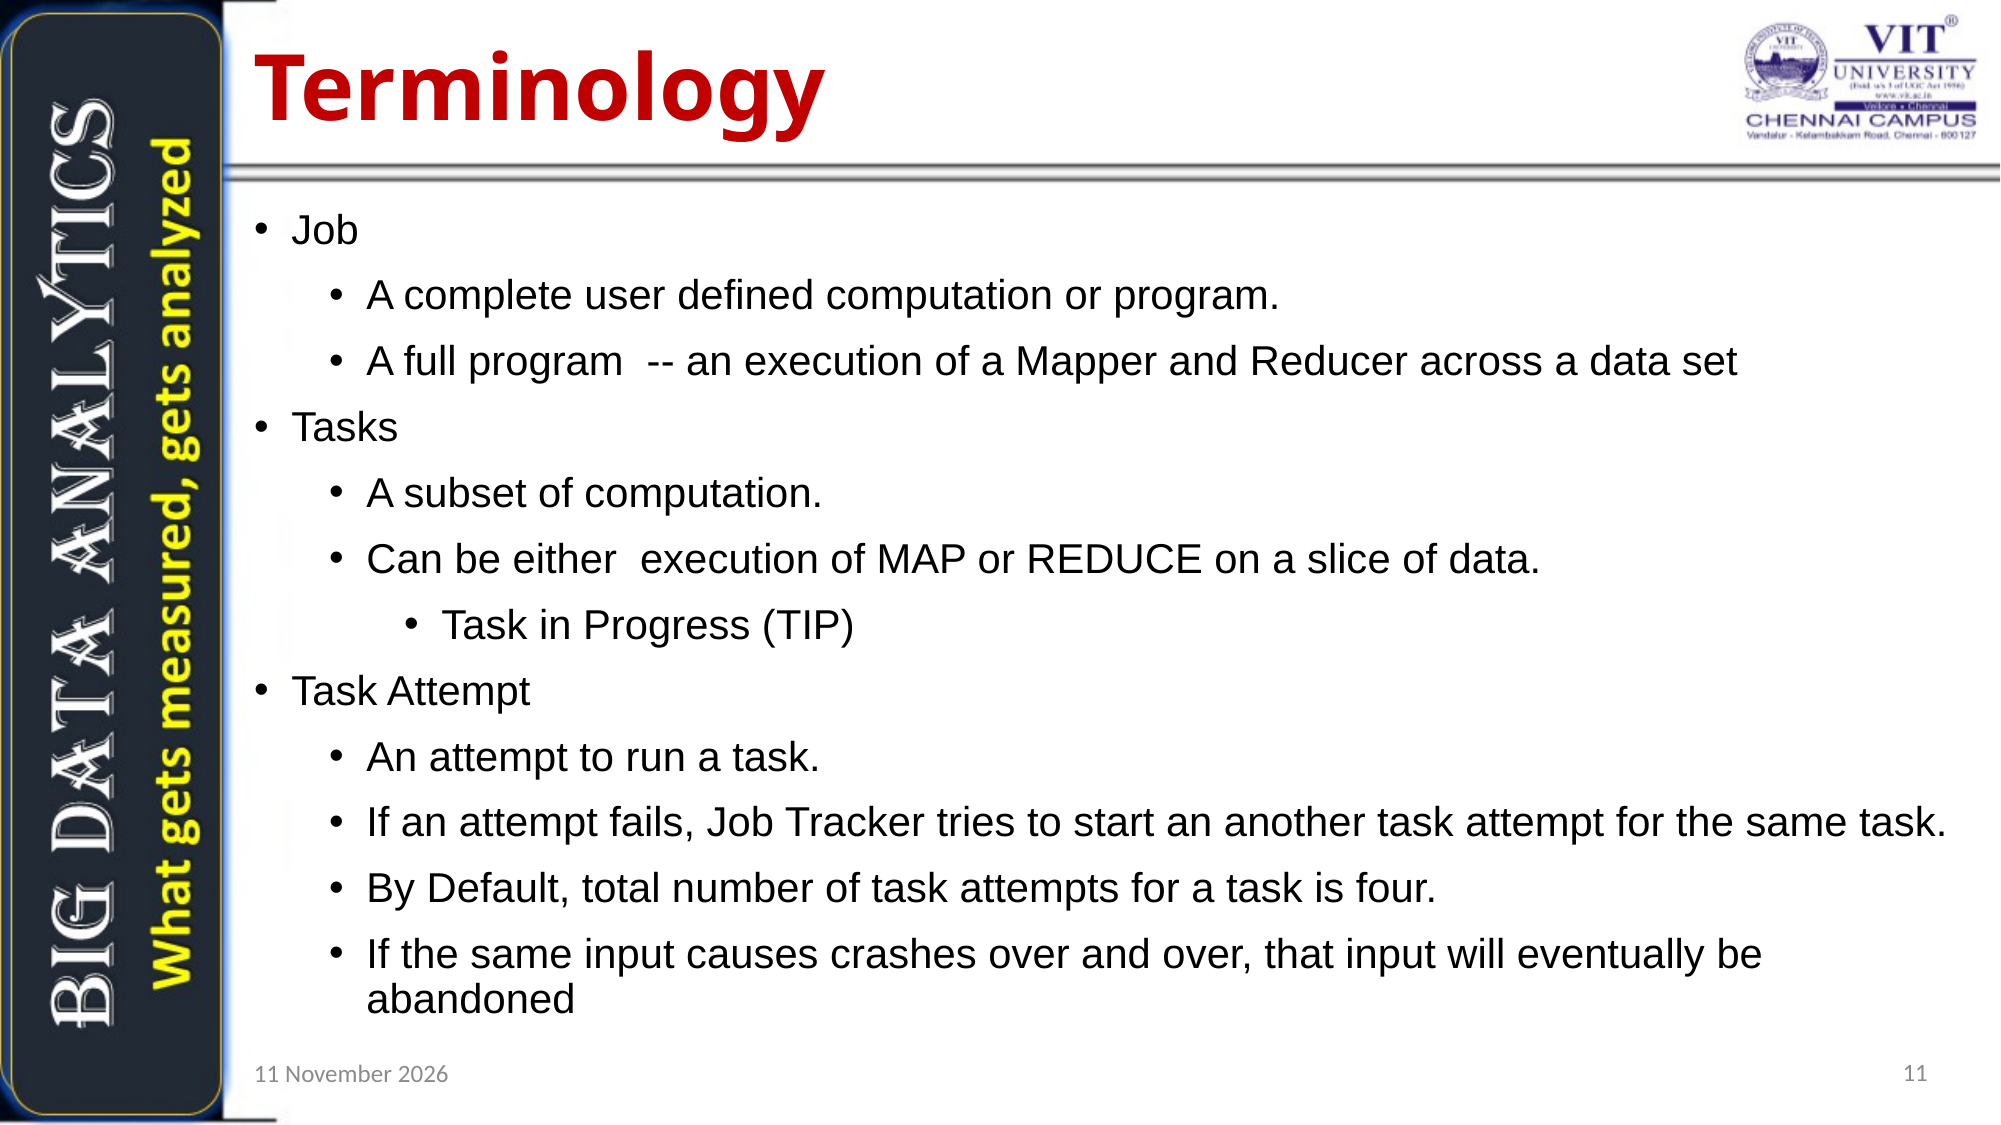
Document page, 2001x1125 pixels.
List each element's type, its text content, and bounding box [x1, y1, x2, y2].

picture [0, 0, 2001, 1125]
text_box Job A complete user defined computation or program. A full program -- an execution of a Mapper and Reducer across a data set Tasks A subset of computation. Can be either execution of MAP or REDUCE on a slice of data. Task in Progress (TIP) Task Attempt An attempt to run a task. If an attempt fails, Job Tracker tries to start an another task attempt for the same task. By Default, total number of task attempts for a task is four. If the same input causes crashes over and over, that input will eventually be abandoned [239, 200, 1965, 1017]
text_box 26 September 2019 [239, 1042, 588, 1103]
text_box Terminology [239, 16, 1725, 166]
text_box 11 [1778, 1039, 1943, 1103]
